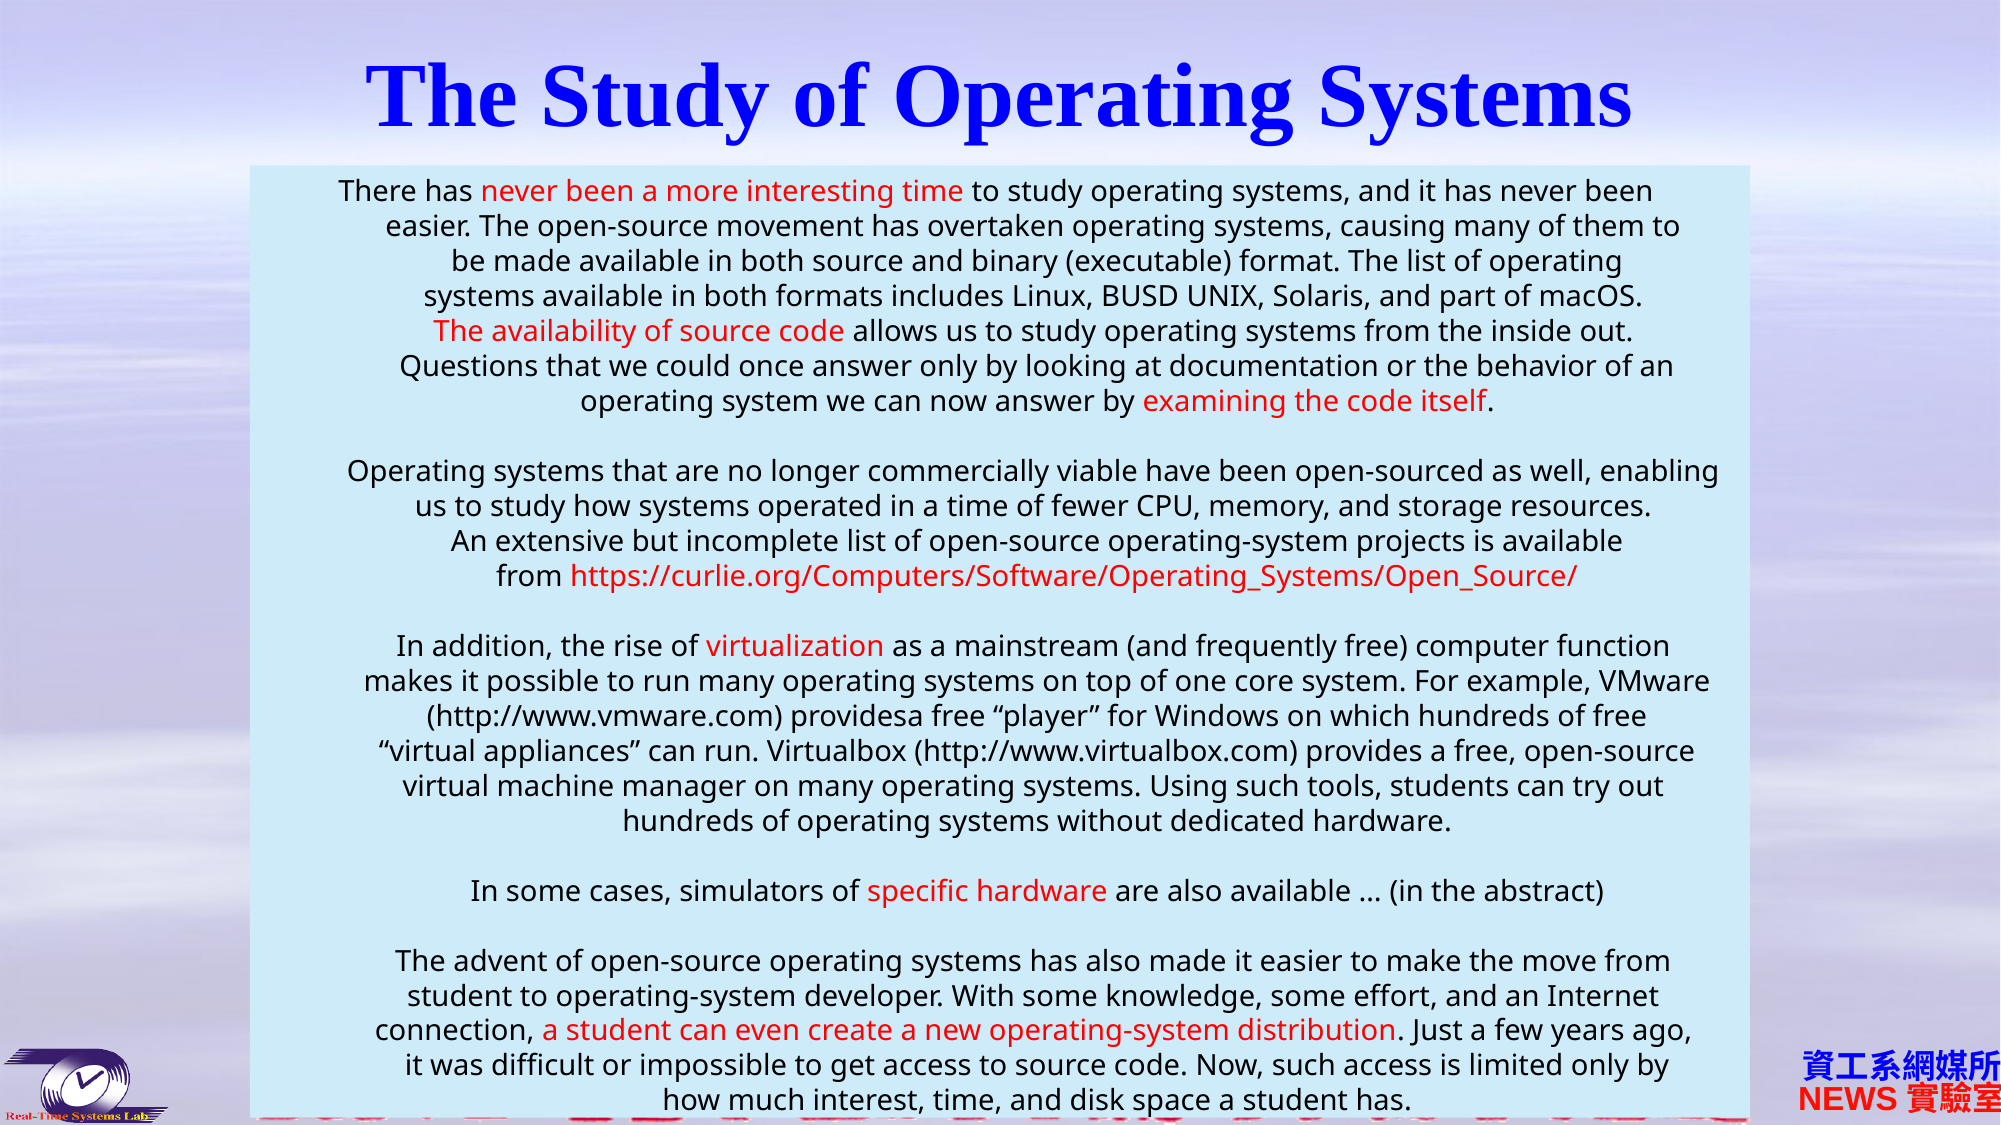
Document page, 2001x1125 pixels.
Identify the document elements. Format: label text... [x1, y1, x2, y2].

picture [0, 0, 2001, 1125]
slide_number 78 [1248, 1118, 1715, 1125]
footer /78 [1715, 1070, 2000, 1125]
picture [1924, 1055, 1930, 1070]
text_box There has never been a more interesting time to study operating systems, and it has never been easier. The open-source movement has overtaken operating systems, causing many of them to be made available in both source and binary (executable) format. The list of operating systems available in both formats includes Linux, BUSD UNIX, Solaris, and part of macOS. The availability of source code allows us to study operating systems from the inside out. Questions that we could once answer only by looking at documentation or the behavior of an operating system we can now answer by examining the code itself. Operating systems that are no longer commercially viable have been open-sourced as well, enabling us to study how systems operated in a time of fewer CPU, memory, and storage resources. An extensive but incomplete list of open-source operating-system projects is available from https://curlie.org/Computers/Software/Operating_Systems/Open_Source/ In addition, the rise of virtualization as a mainstream (and frequently free) computer function makes it possible to run many operating systems on top of one core system. For example, VMware (http://www.vmware.com) providesa free “player” for Windows on which hundreds of free “virtual appliances” can run. Virtualbox (http://www.virtualbox.com) provides a free, open-source virtual machine manager on many operating systems. Using such tools, students can try out hundreds of operating systems without dedicated hardware. In some cases, simulators of specific hardware are also available … (in the abstract) The advent of open-source operating systems has also made it easier to make the move from student to operating-system developer. With some knowledge, some effort, and an Internet connection, a student can even create a new operating-system distribution. Just a few years ago, it was difficult or impossible to get access to source code. Now, such access is limited only by how much interest, time, and disk space a student has. [249, 165, 1750, 1118]
title The Study of Operating Systems [323, 42, 1677, 138]
picture [1919, 1055, 1924, 1070]
